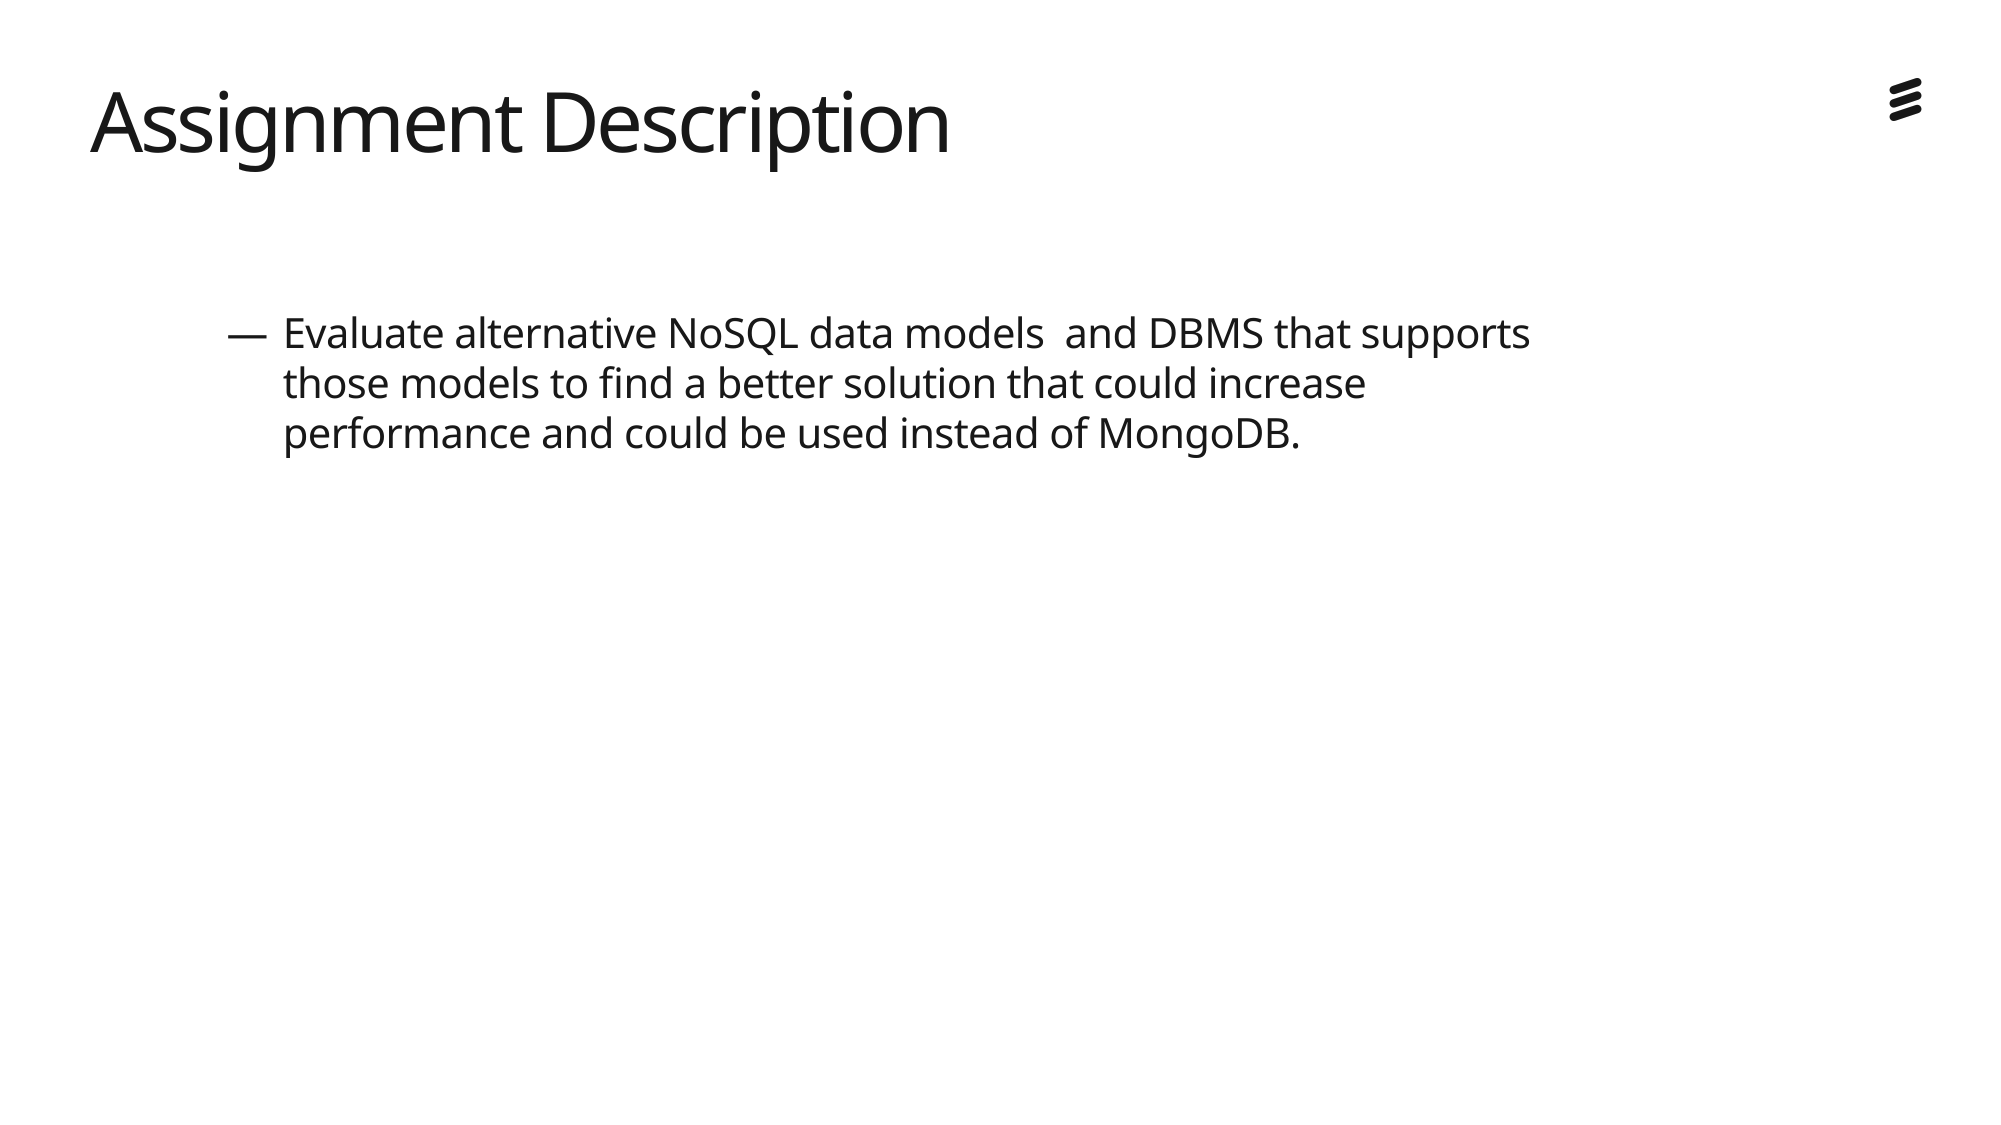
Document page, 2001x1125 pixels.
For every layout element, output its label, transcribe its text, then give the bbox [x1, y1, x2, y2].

title Assignment Description [78, 77, 1450, 256]
list Evaluate alternative NoSQL data models and DBMS that supports those models to find a better solution that could increase performance and could be used instead of MongoDB. [214, 300, 1586, 1022]
picture [1884, 78, 1927, 121]
